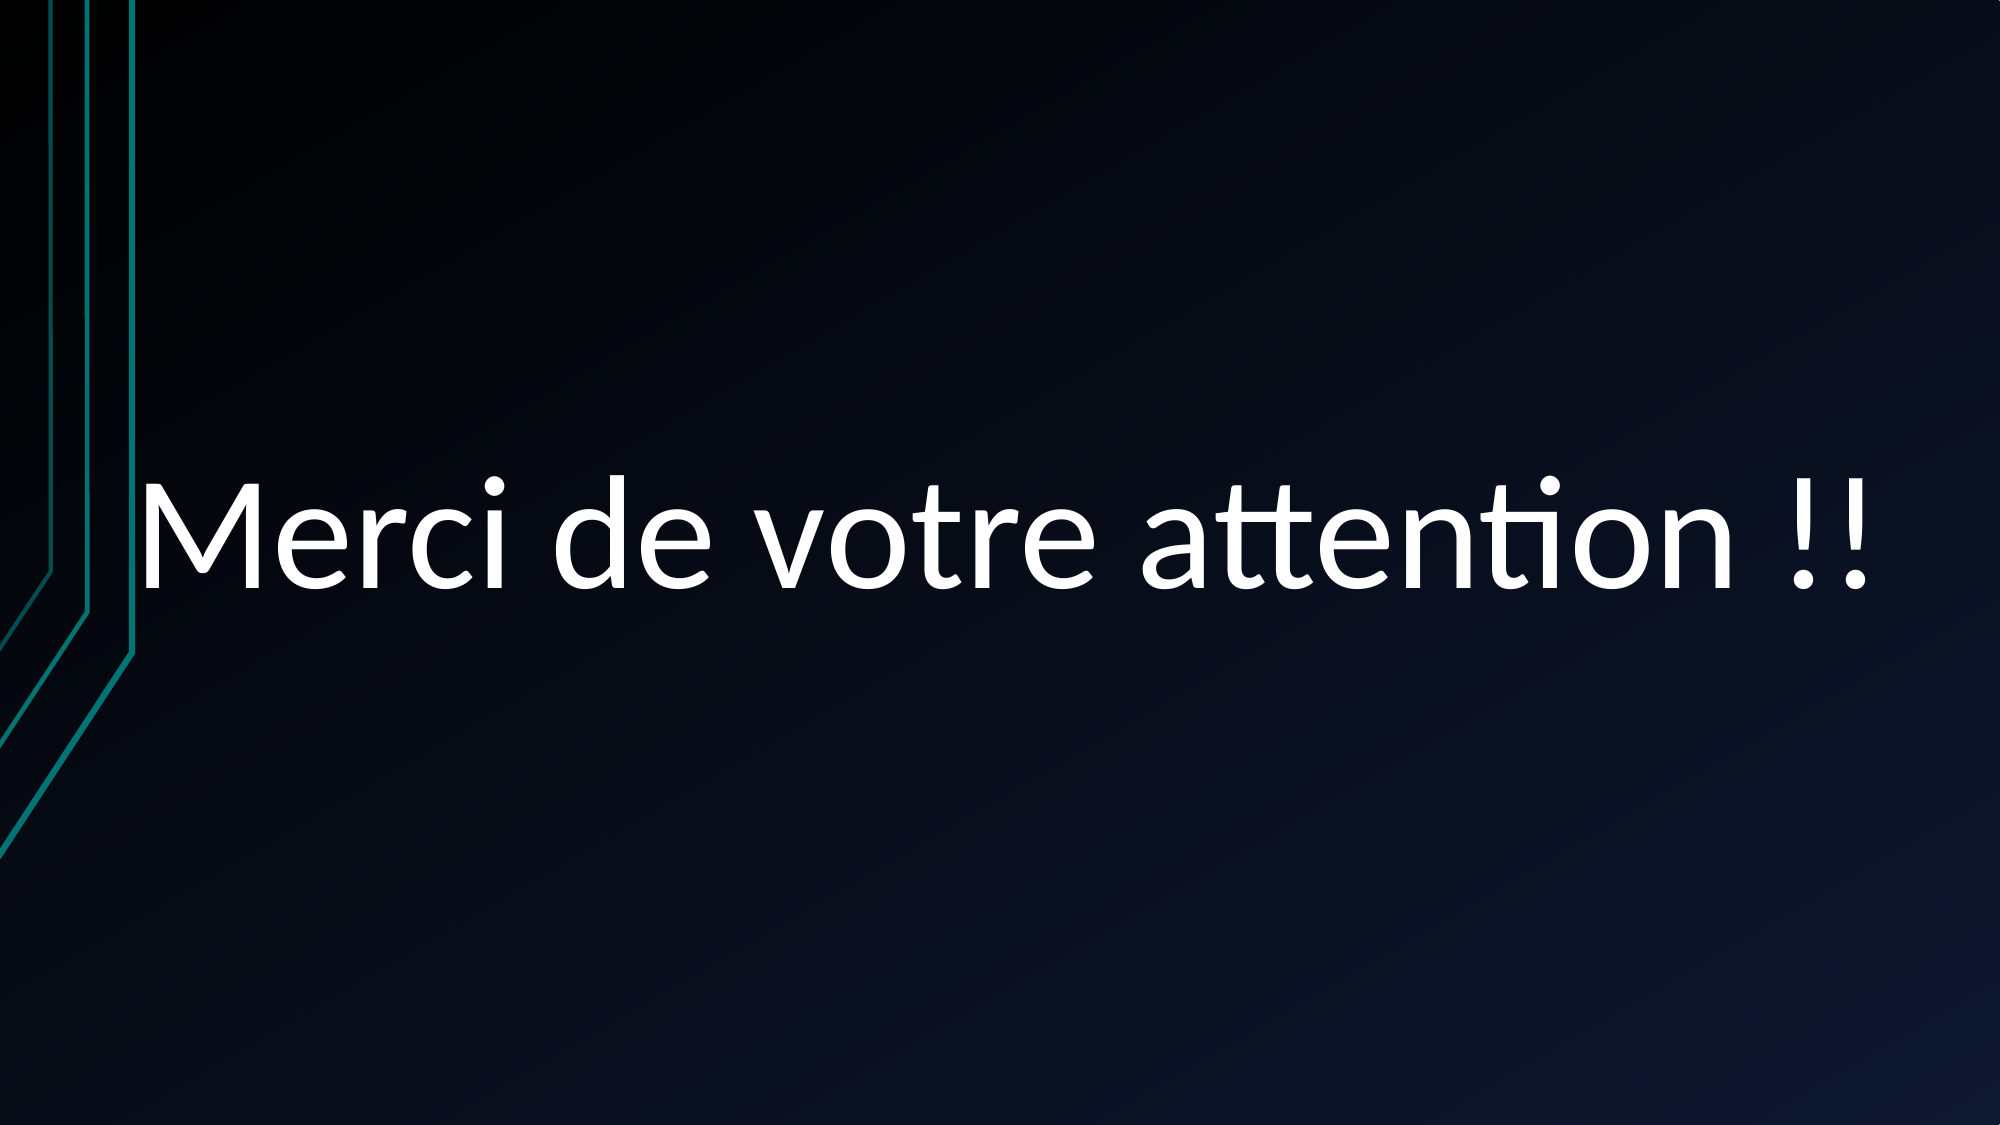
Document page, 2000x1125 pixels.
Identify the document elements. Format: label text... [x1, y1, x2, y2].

title Merci de votre attention !! [113, 42, 1959, 634]
